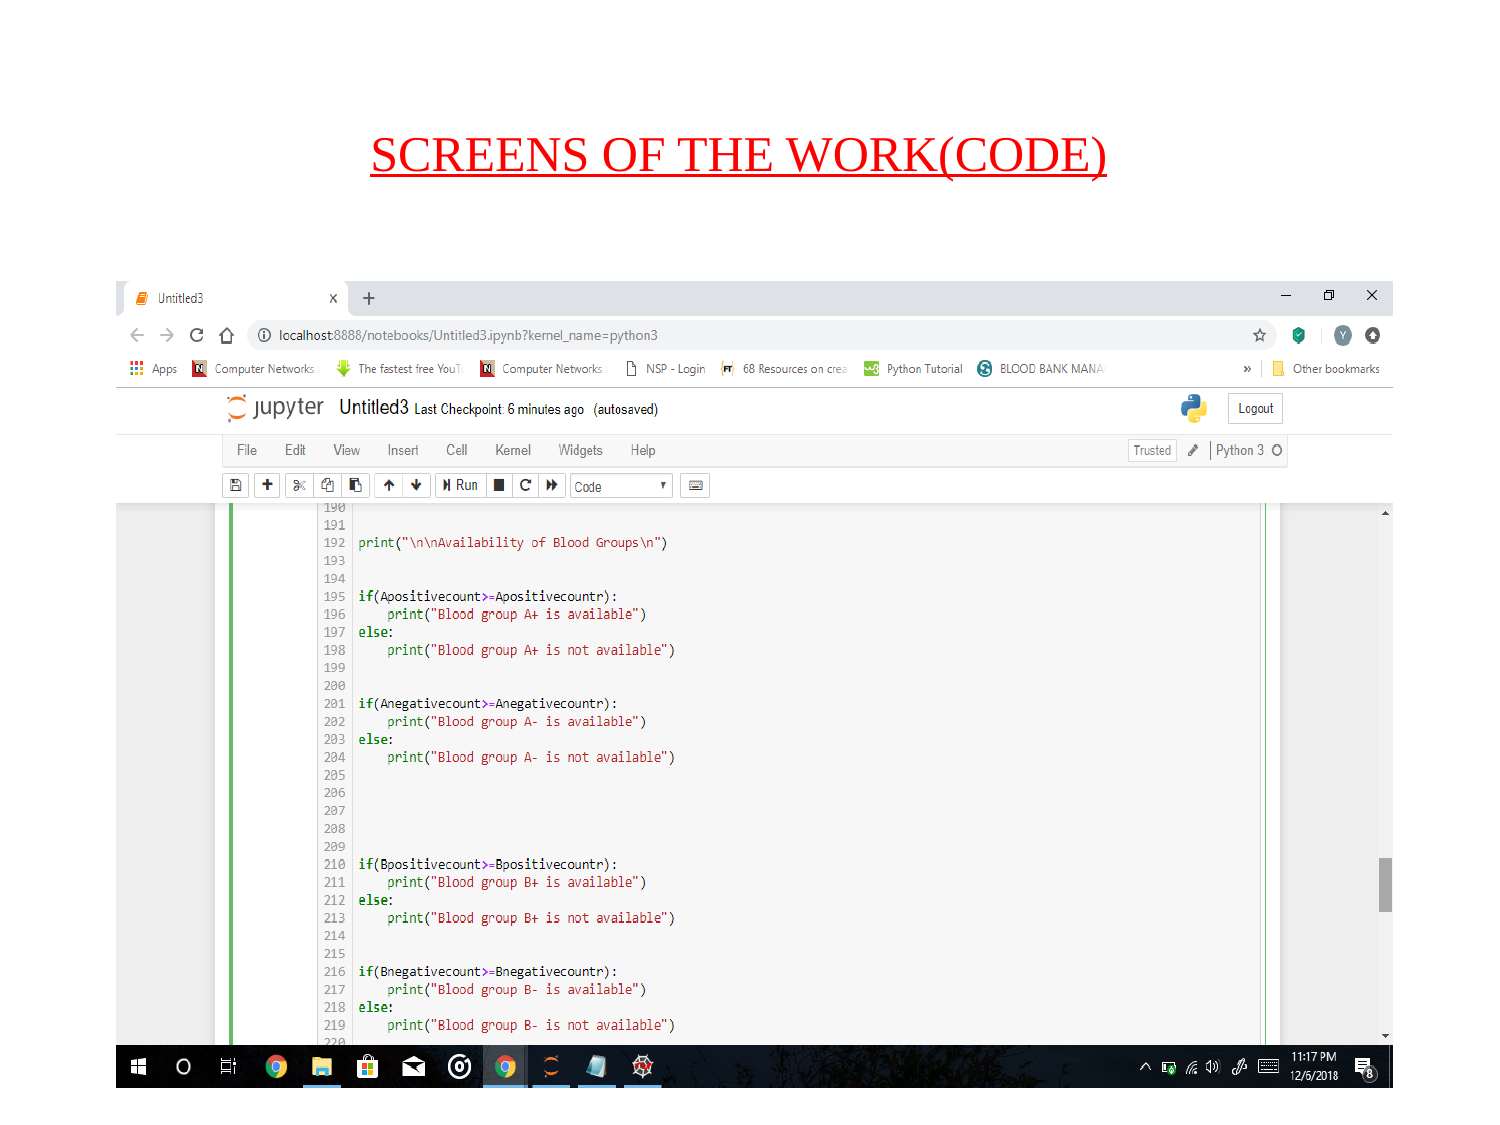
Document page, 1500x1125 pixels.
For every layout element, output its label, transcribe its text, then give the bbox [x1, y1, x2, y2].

text_box SCREENS OF THE WORK(CODE) [349, 114, 1128, 190]
picture [116, 281, 1393, 1089]
